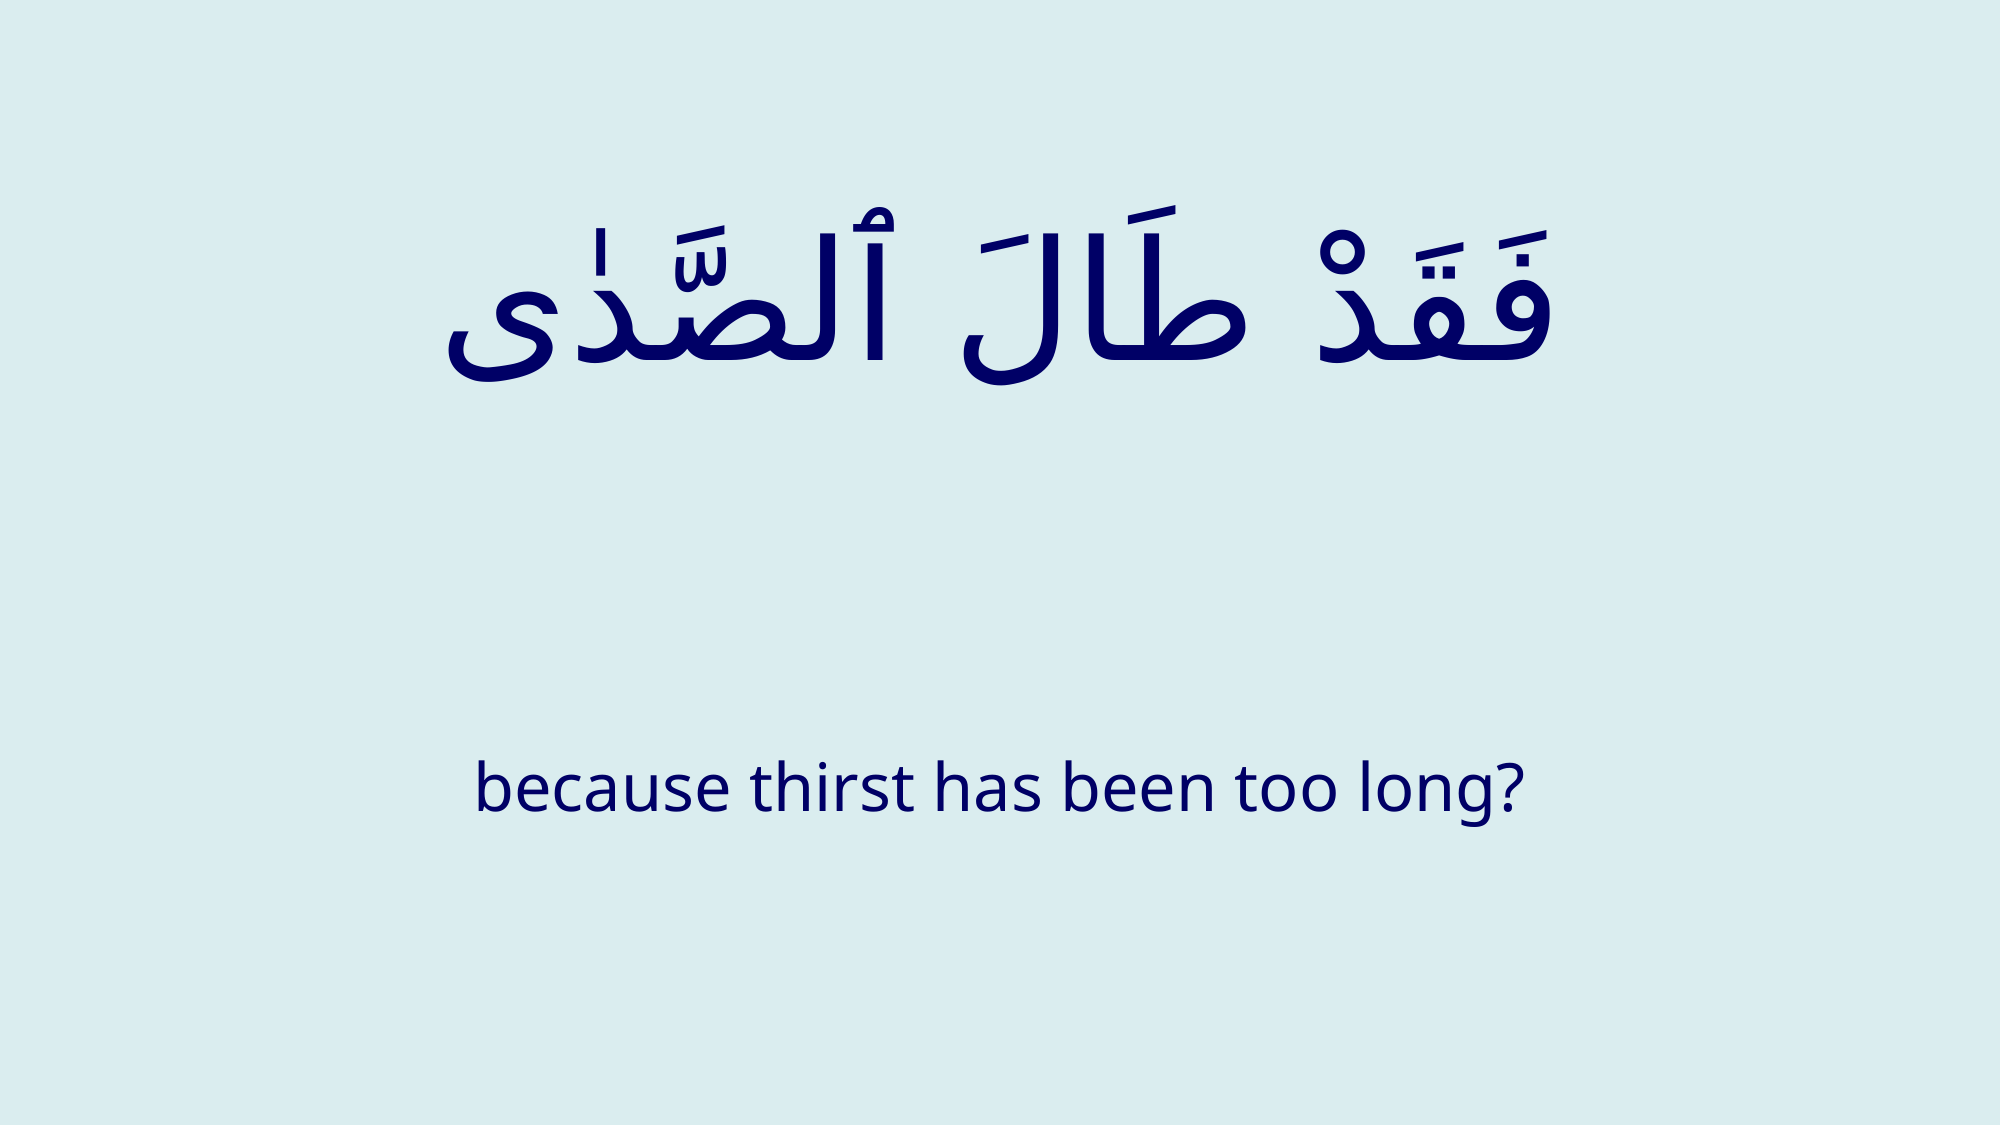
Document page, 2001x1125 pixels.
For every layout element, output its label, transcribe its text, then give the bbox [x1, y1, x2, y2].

list because thirst has been too long? [356, 737, 1644, 1050]
title فَقَدْ طَالَ ٱلصَّدٰى [0, 200, 2000, 388]
